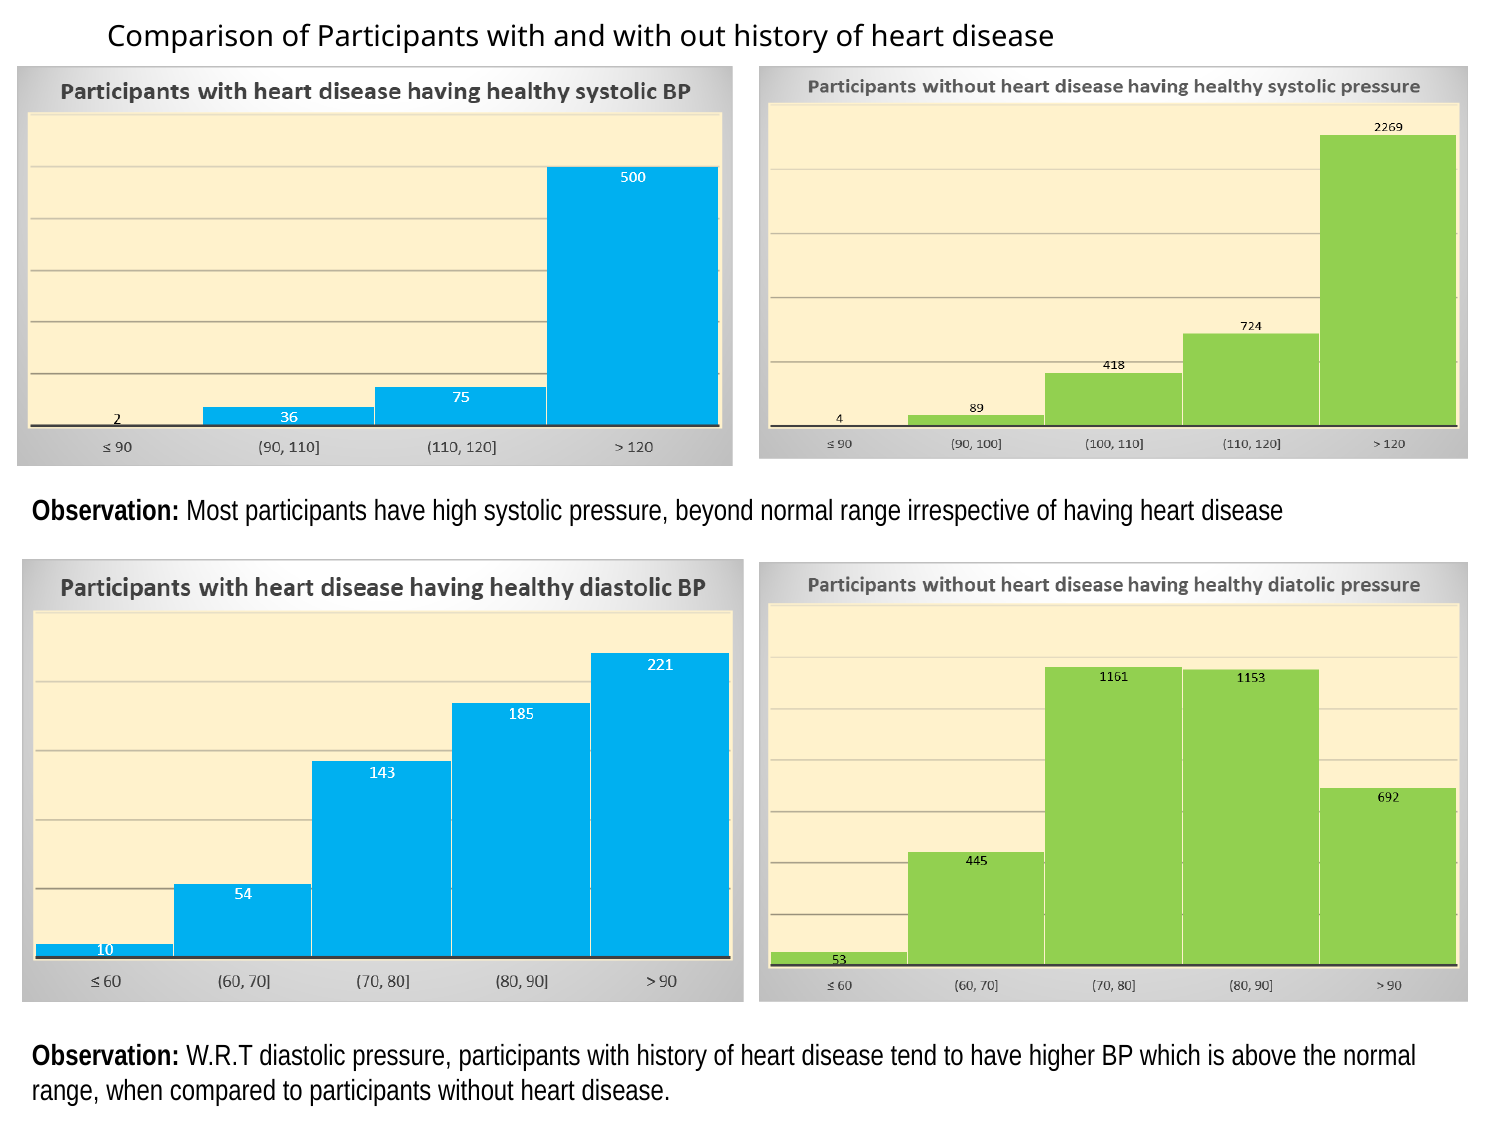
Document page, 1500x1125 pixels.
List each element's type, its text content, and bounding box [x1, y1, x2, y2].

text_box Observation: Most participants have high systolic pressure, beyond normal range irrespective of having heart disease [17, 484, 1468, 534]
picture [22, 559, 744, 1003]
text_box Comparison of Participants with and with out history of heart disease [92, 10, 1442, 60]
picture [759, 562, 1468, 1003]
picture [16, 66, 734, 466]
text_box Observation: W.R.T diastolic pressure, participants with history of heart disease tend to have higher BP which is above the normal range, when compared to participants without heart disease. [17, 1029, 1468, 1114]
picture [759, 66, 1468, 459]
